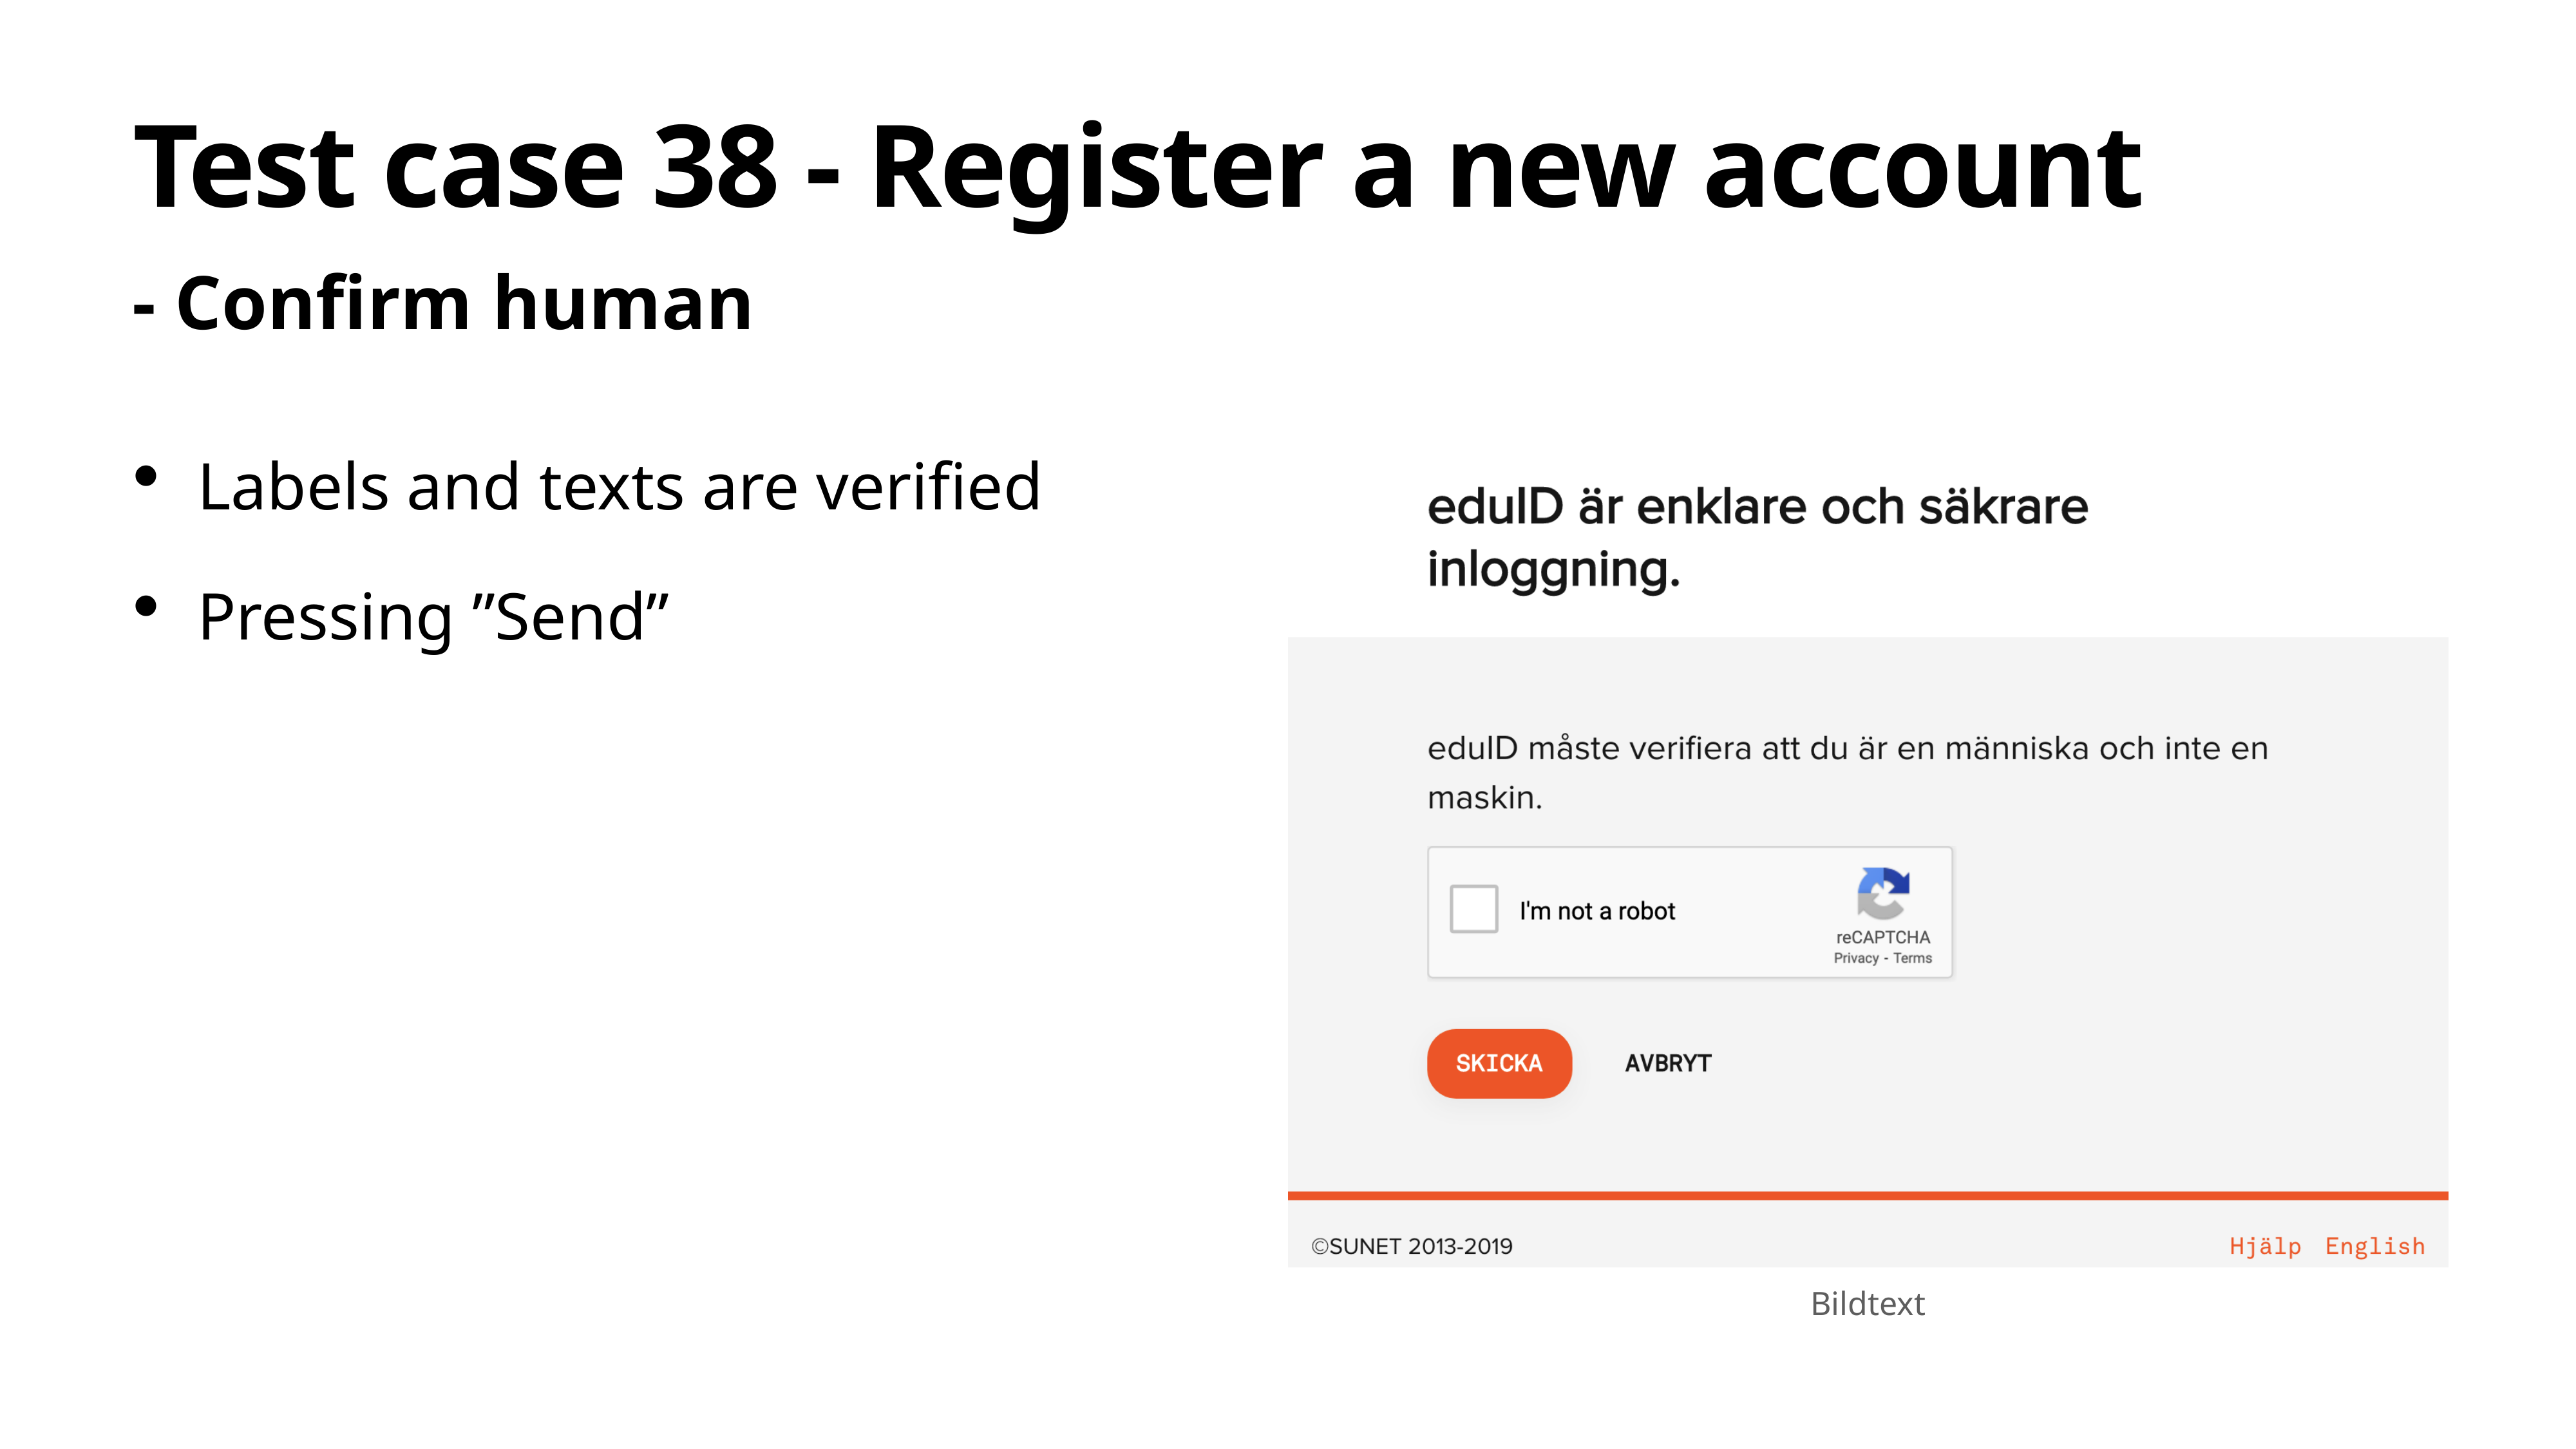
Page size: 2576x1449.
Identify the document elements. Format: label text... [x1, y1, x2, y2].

list Labels and texts are verified Pressing ”Send” [127, 448, 1287, 1321]
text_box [1287, 448, 2449, 1330]
list - Confirm human [127, 250, 2449, 350]
title Test case 38 - Register a new account [127, 113, 2449, 250]
